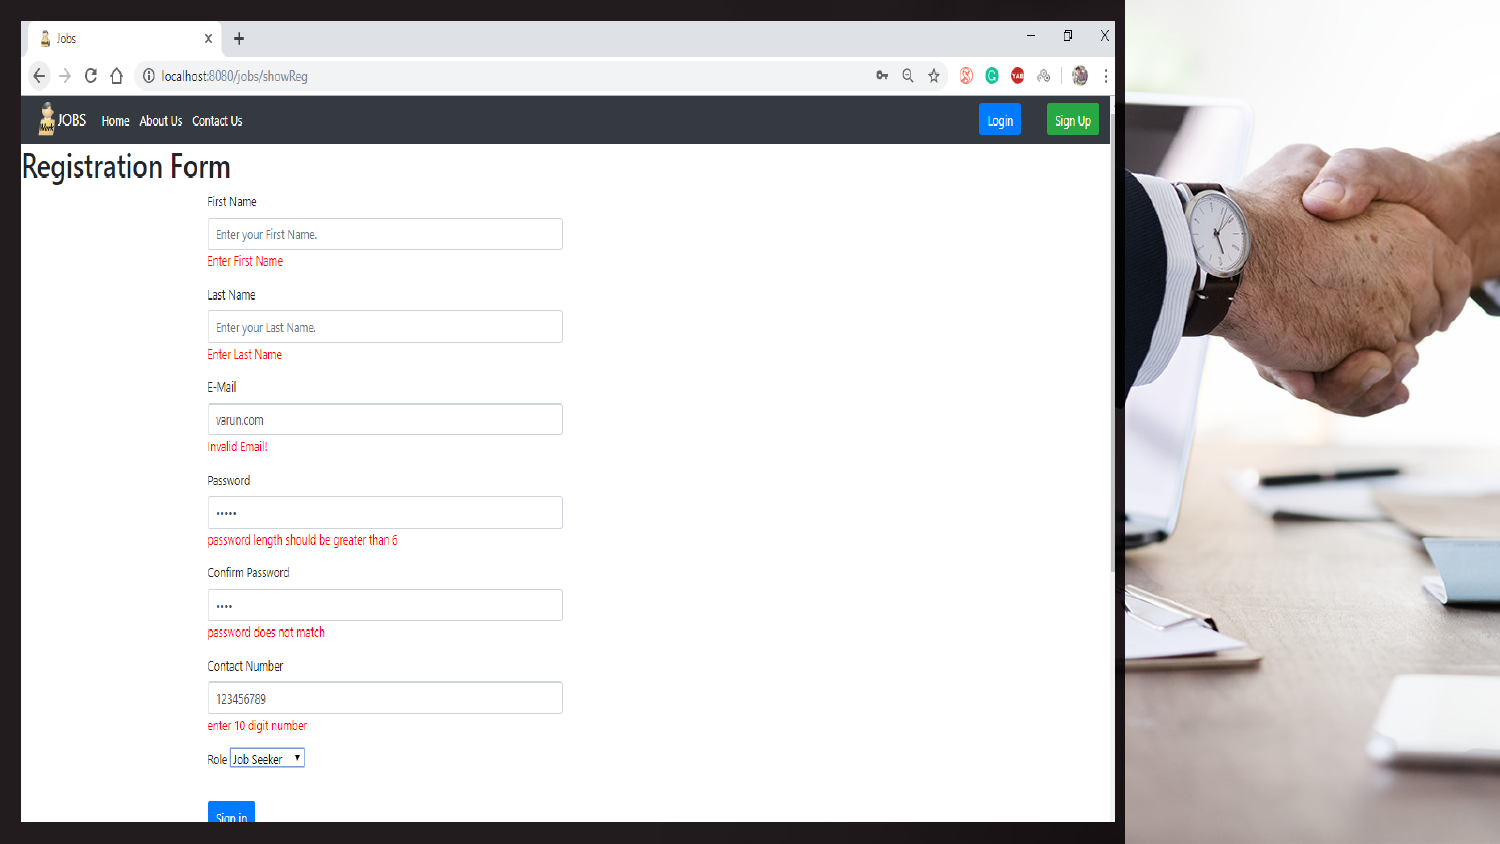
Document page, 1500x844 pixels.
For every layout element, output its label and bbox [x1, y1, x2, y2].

list [21, 21, 1115, 823]
picture [0, 0, 1500, 844]
